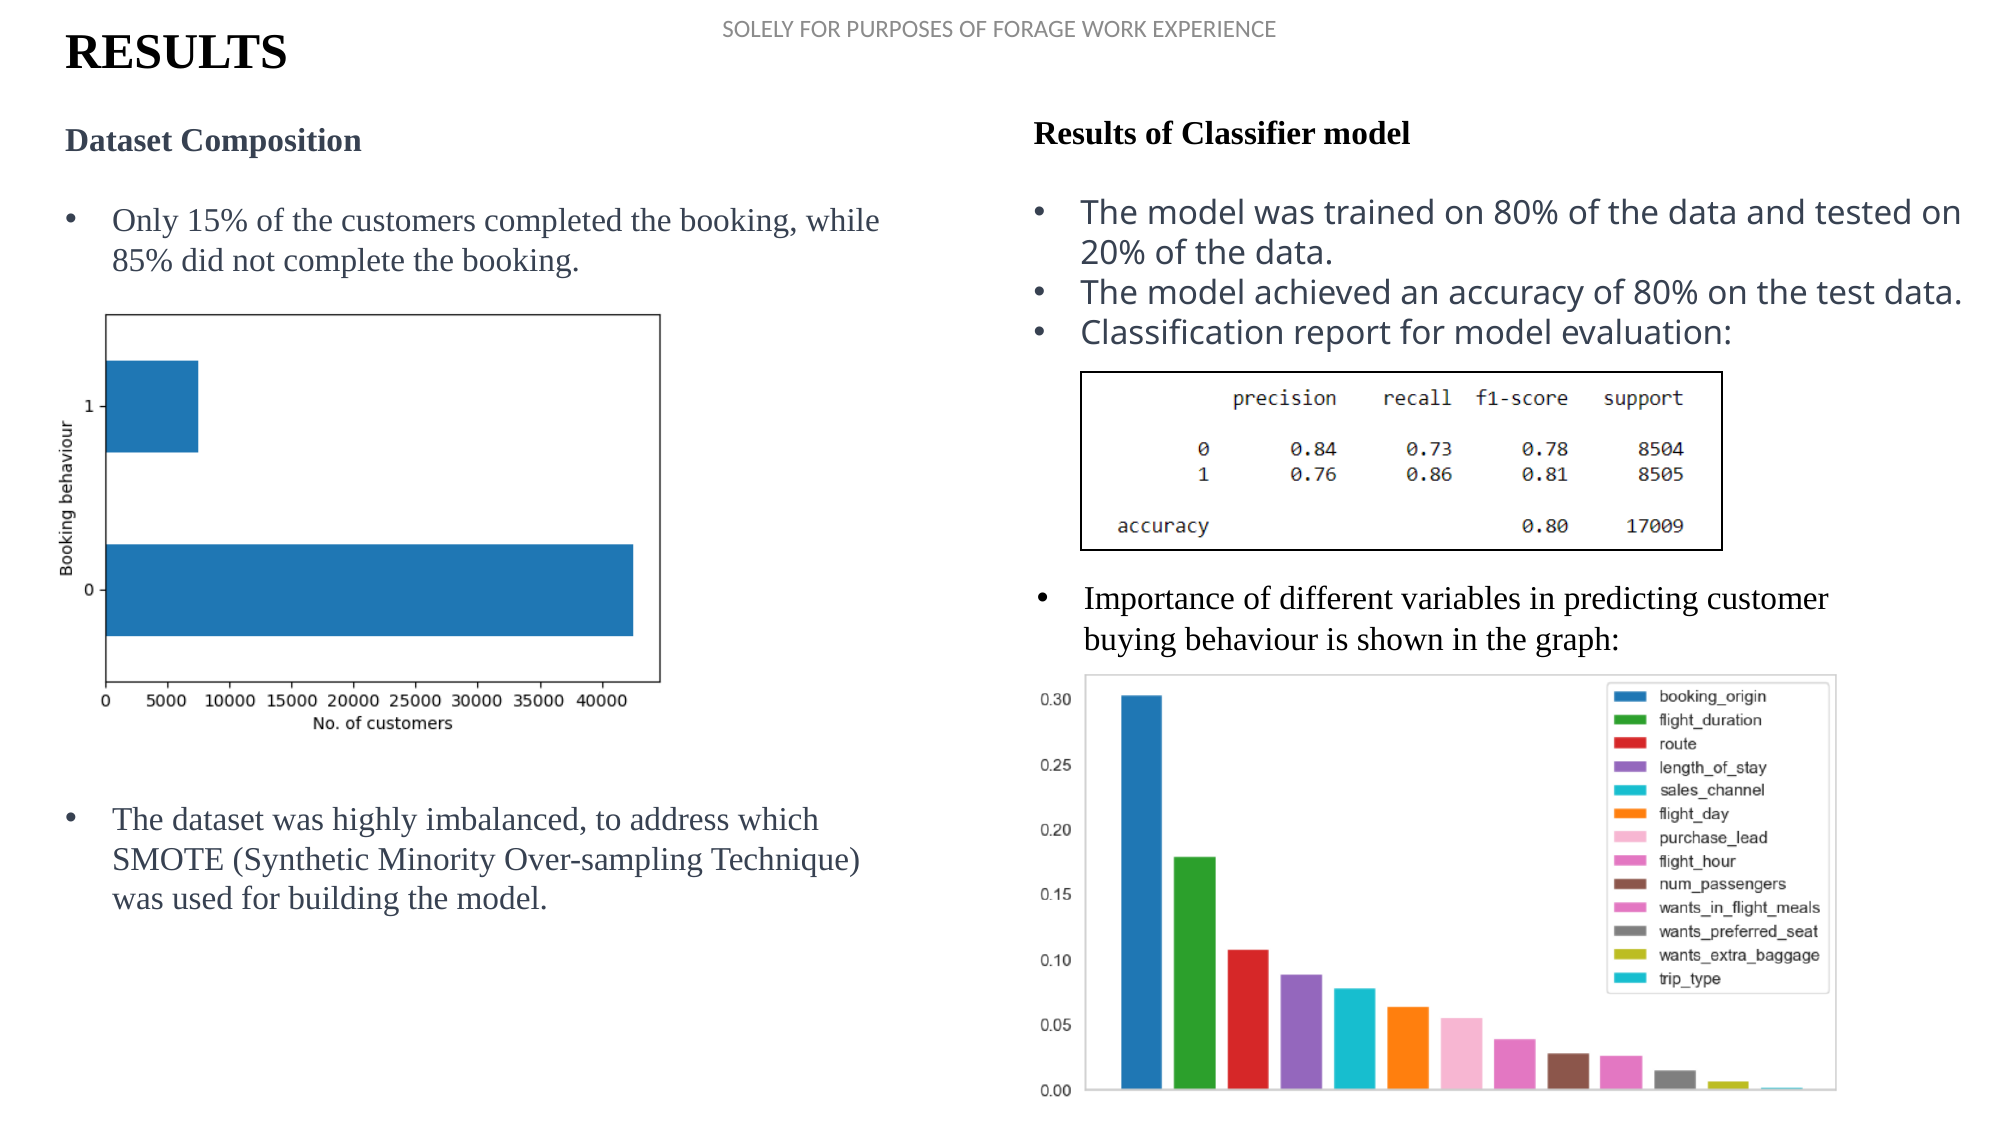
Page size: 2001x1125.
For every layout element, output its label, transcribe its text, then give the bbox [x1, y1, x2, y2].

text_box Dataset Composition Only 15% of the customers completed the booking, while 85% did not complete the booking. The dataset was highly imbalanced, to address which SMOTE (Synthetic Minority Over-sampling Technique) was used for building the model. [50, 110, 916, 969]
text_box Importance of different variables in predicting customer buying behaviour is shown in the graph: [1022, 569, 1846, 664]
picture [16, 292, 731, 734]
text_box [1080, 399, 1723, 551]
text_box RESULTS [50, 10, 310, 86]
picture [1035, 672, 1842, 1100]
picture [1104, 381, 1697, 541]
text_box Results of Classifier model The model was trained on 80% of the data and tested on 20% of the data. The model achieved an accuracy of 80% on the test data. Classification report for model evaluation: [1018, 104, 1988, 399]
